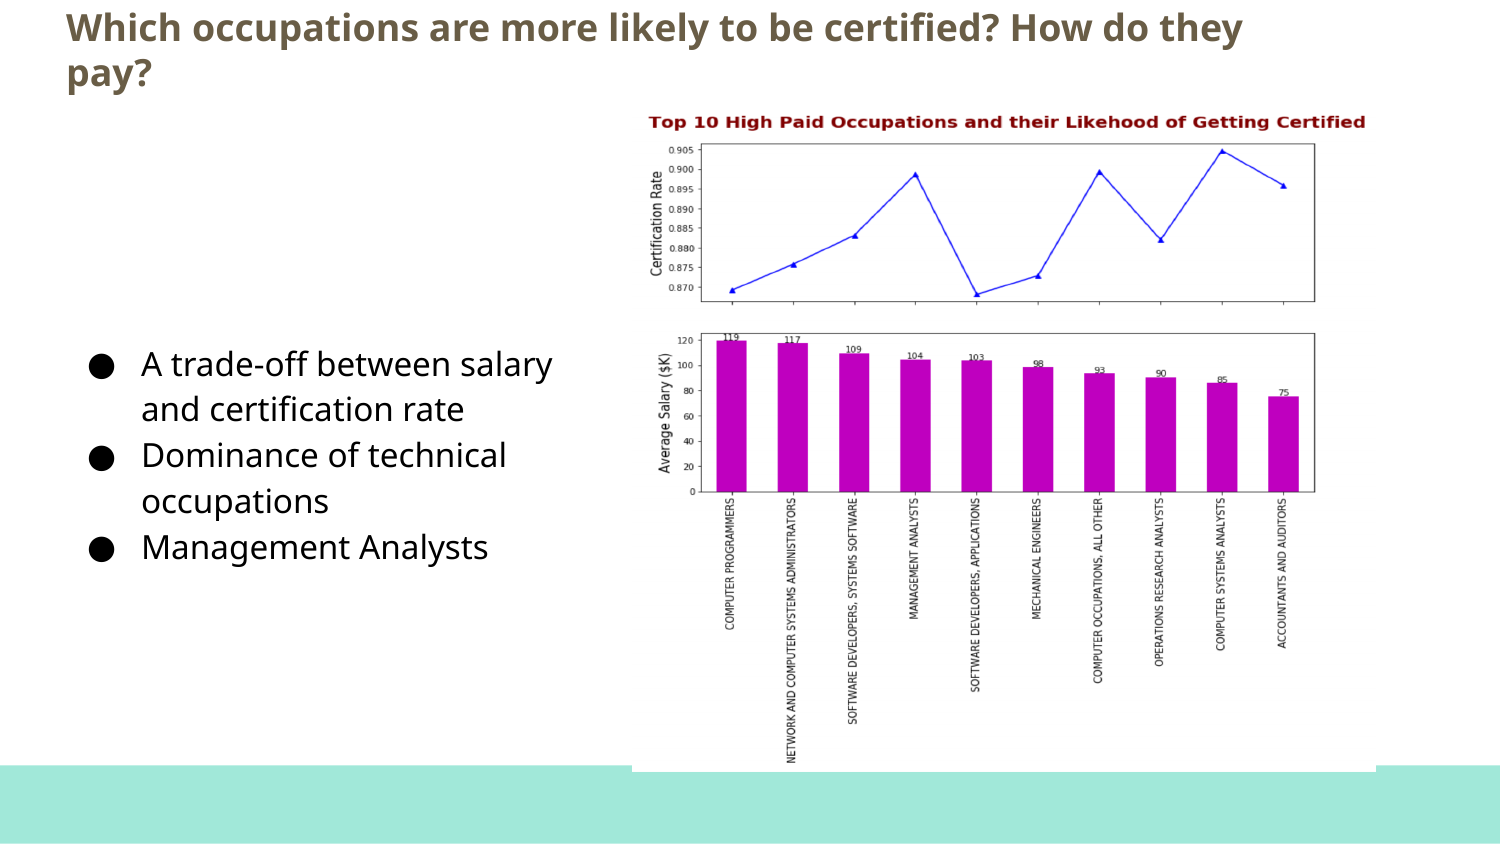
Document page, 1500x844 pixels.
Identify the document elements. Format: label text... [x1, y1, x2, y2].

list A trade-off between salary and certification rate Dominance of technical occupations Management Analysts [51, 321, 584, 523]
title Which occupations are more likely to be certified? How do they pay? [51, 31, 1267, 109]
picture [632, 106, 1376, 772]
